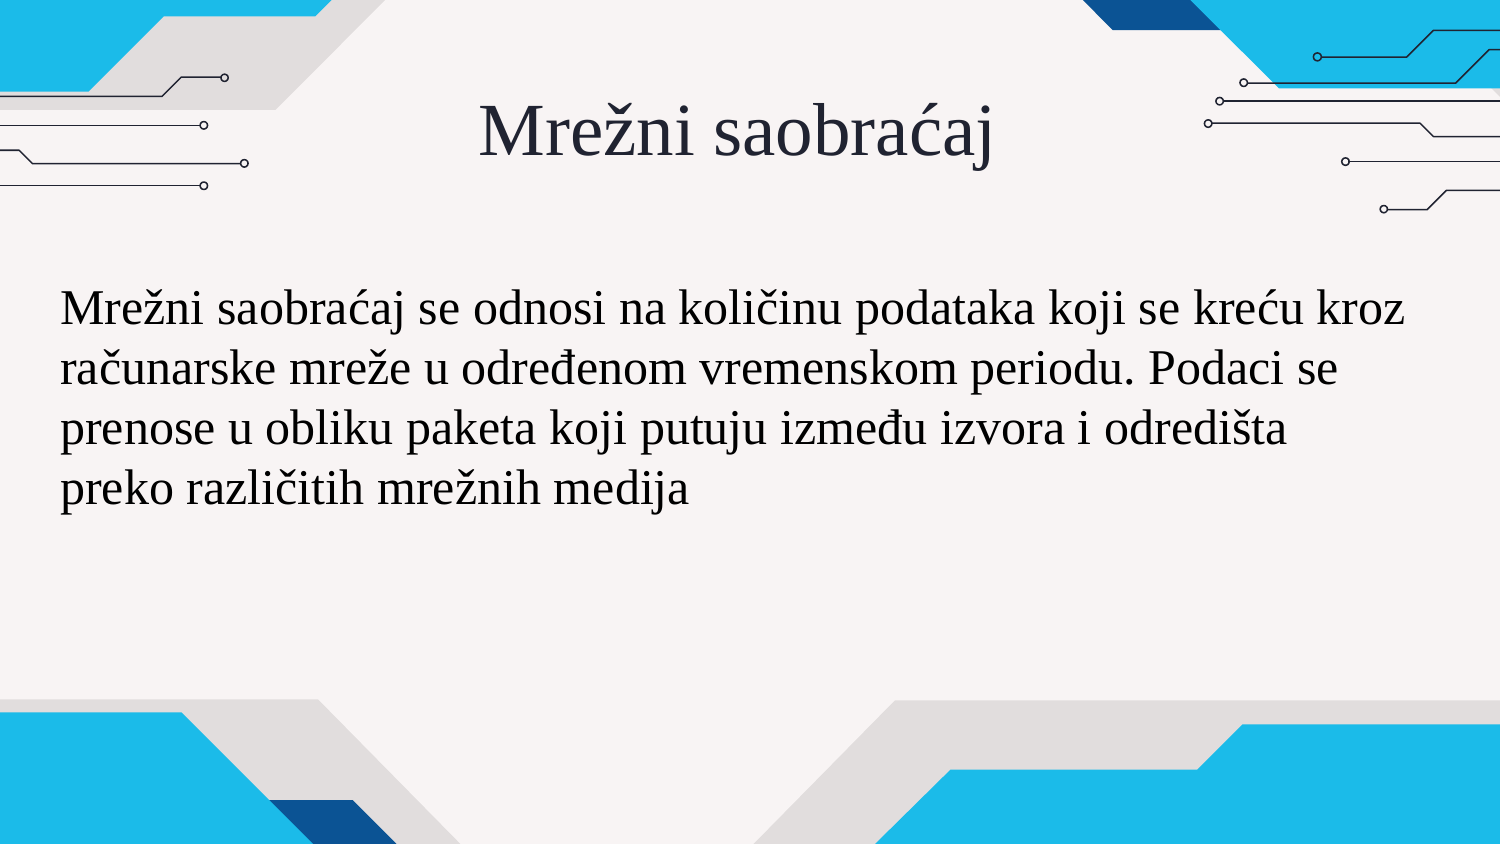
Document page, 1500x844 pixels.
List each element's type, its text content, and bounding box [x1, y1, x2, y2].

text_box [0, 73, 249, 190]
text_box Mrežni saobraćaj se odnosi na količinu podataka koji se kreću kroz računarske mreže u određenom vremenskom periodu. Podaci se prenose u obliku paketa koji putuju između izvora i odredišta preko različitih mrežnih medija [45, 267, 1430, 522]
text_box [1204, 30, 1500, 213]
title Mrežni saobraćaj [146, 48, 1199, 204]
